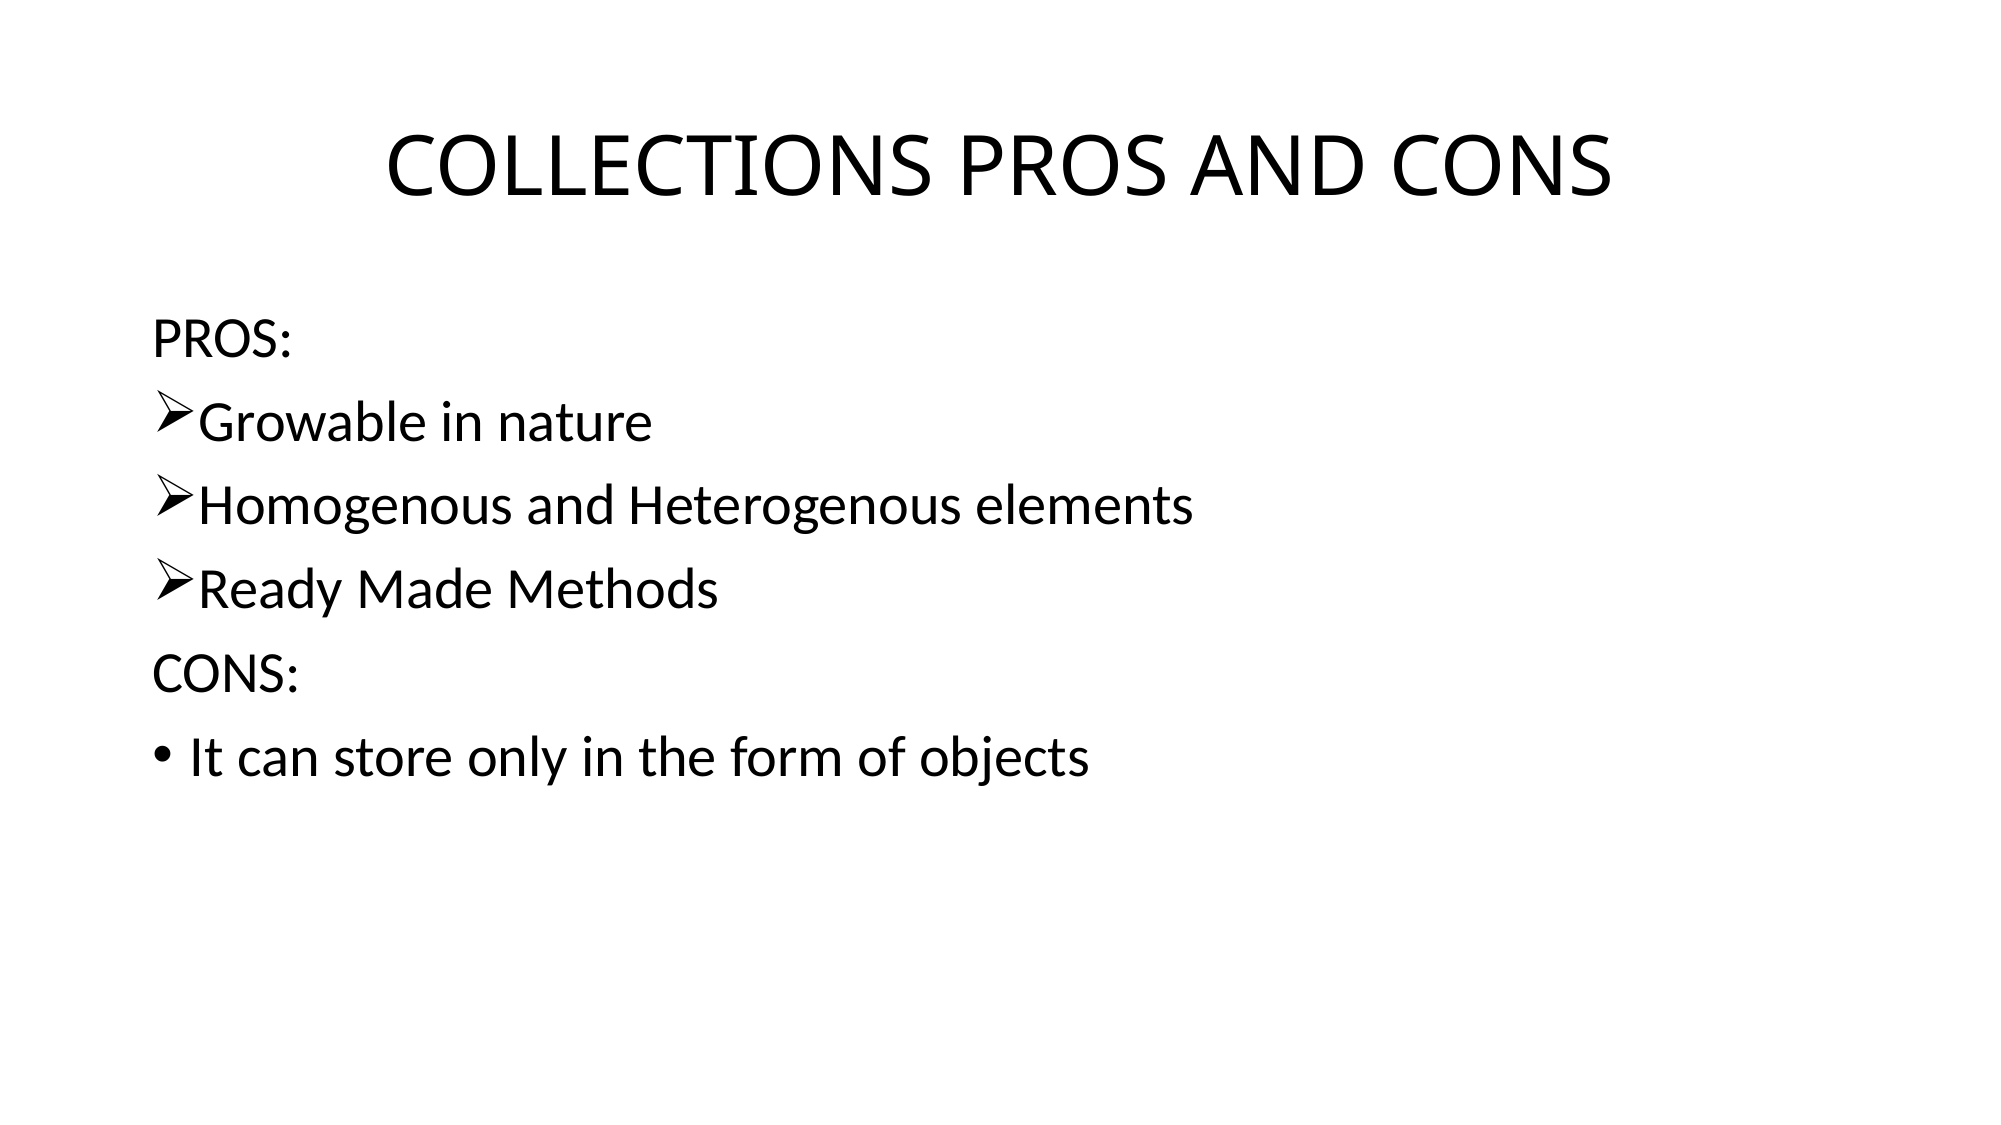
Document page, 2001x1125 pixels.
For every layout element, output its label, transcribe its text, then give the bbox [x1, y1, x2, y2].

list PROS: Growable in nature Homogenous and Heterogenous elements Ready Made Methods CONS: It can store only in the form of objects [137, 299, 1863, 1014]
title COLLECTIONS PROS AND CONS [137, 59, 1863, 278]
